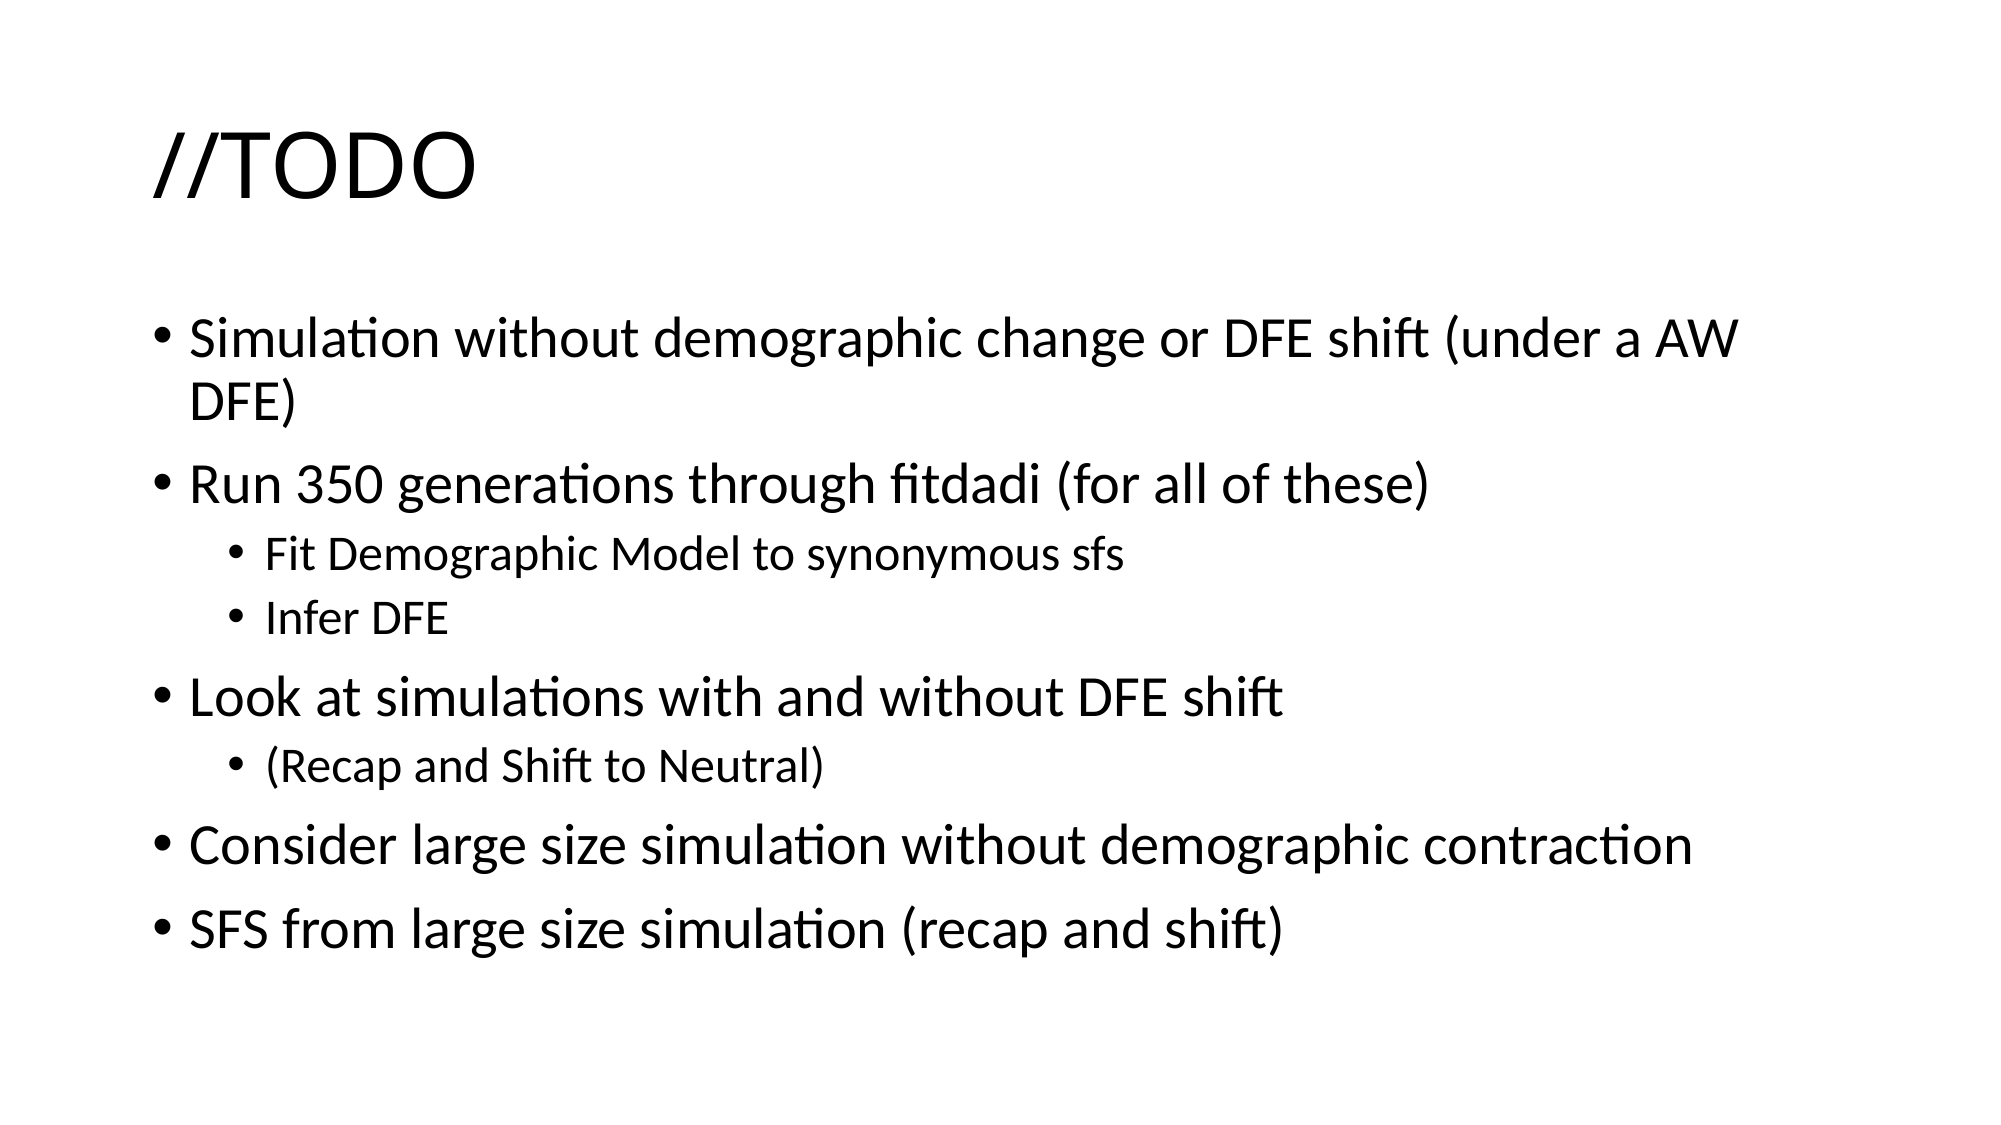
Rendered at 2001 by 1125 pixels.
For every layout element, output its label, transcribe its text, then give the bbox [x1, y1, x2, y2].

title //TODO [137, 59, 1863, 278]
list Simulation without demographic change or DFE shift (under a AW DFE) Run 350 generations through fitdadi (for all of these) Fit Demographic Model to synonymous sfs Infer DFE Look at simulations with and without DFE shift (Recap and Shift to Neutral) Consider large size simulation without demographic contraction SFS from large size simulation (recap and shift) [137, 299, 1863, 1014]
